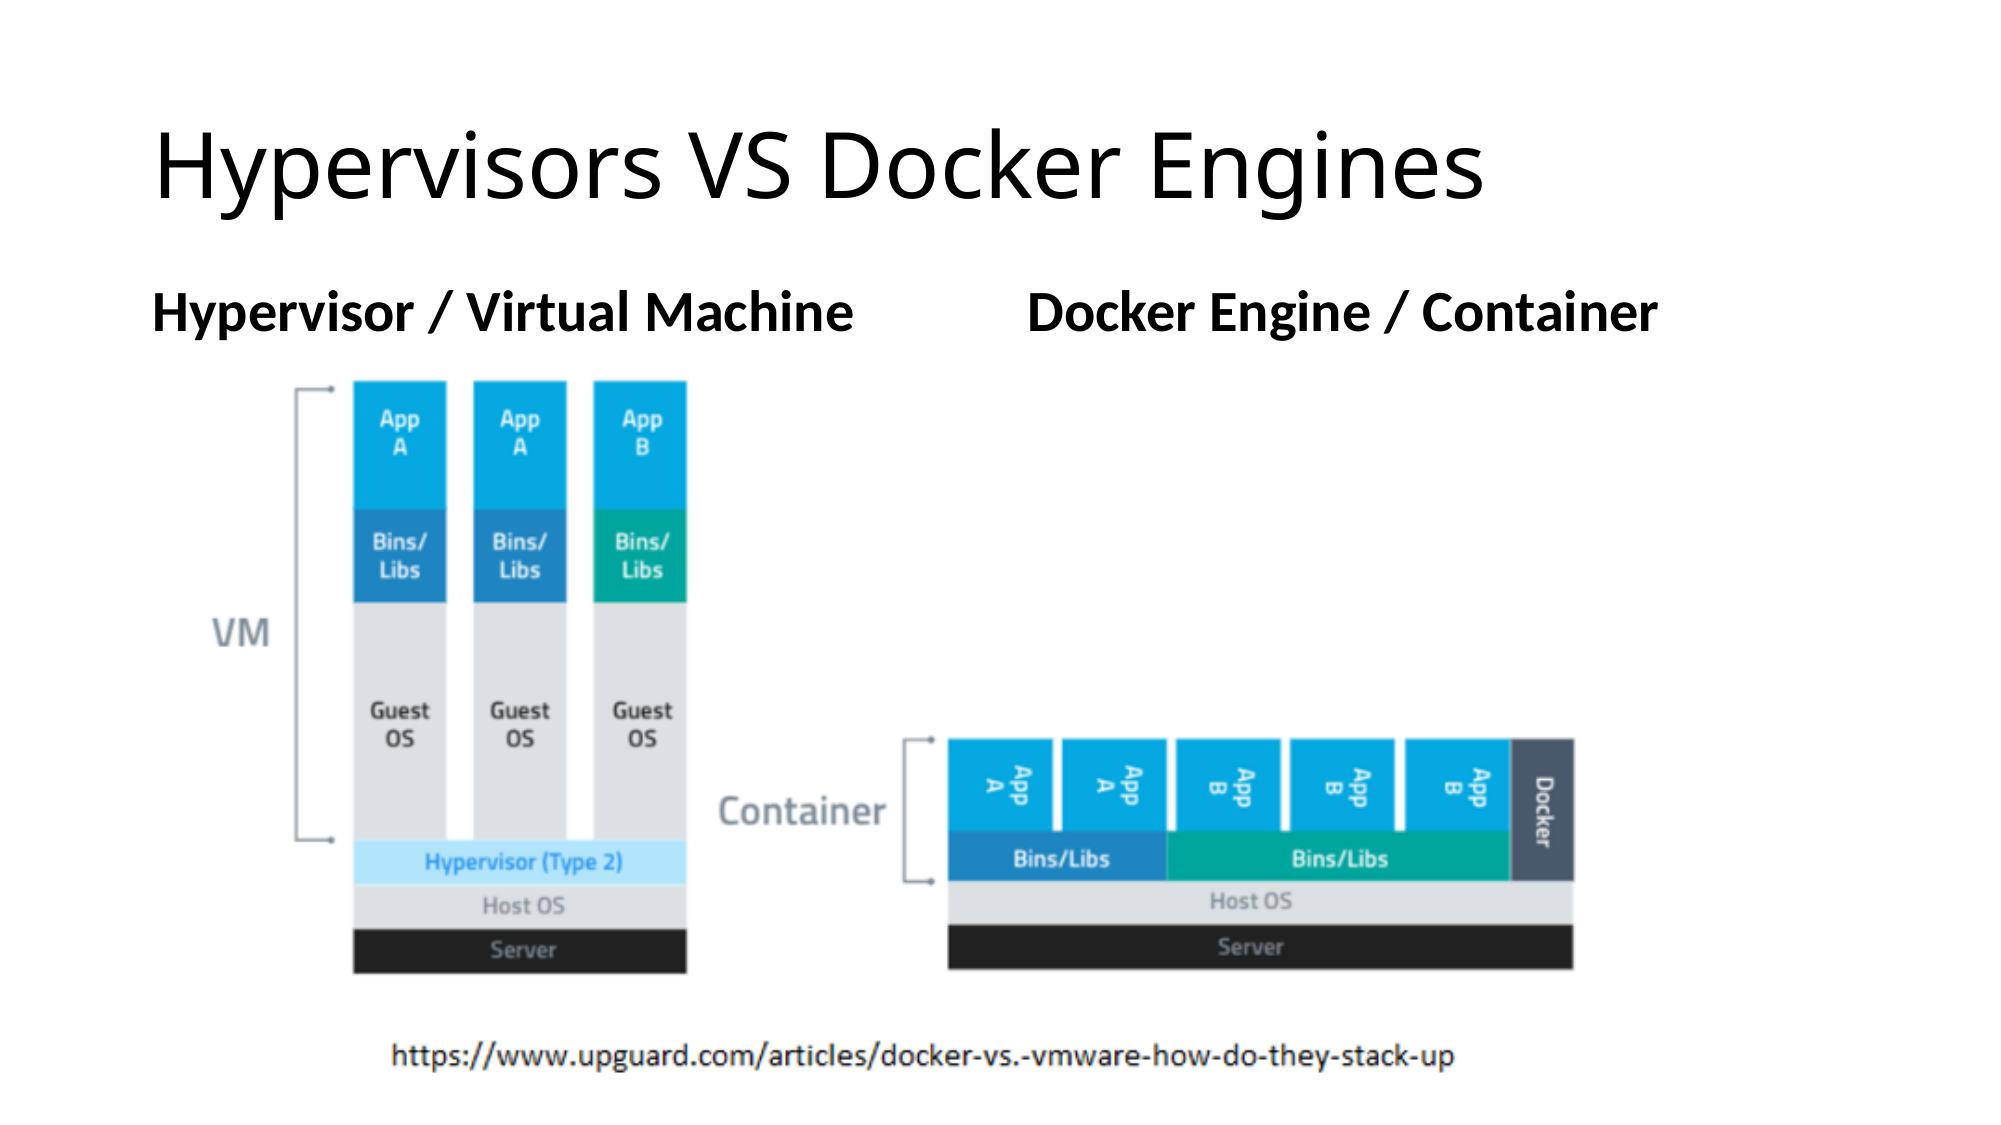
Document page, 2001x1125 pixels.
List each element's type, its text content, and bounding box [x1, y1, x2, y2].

picture [197, 351, 1626, 1086]
list Docker Engine / Container [1012, 234, 1863, 352]
list Hypervisor / Virtual Machine [137, 234, 984, 352]
title Hypervisors VS Docker Engines [137, 59, 1863, 278]
